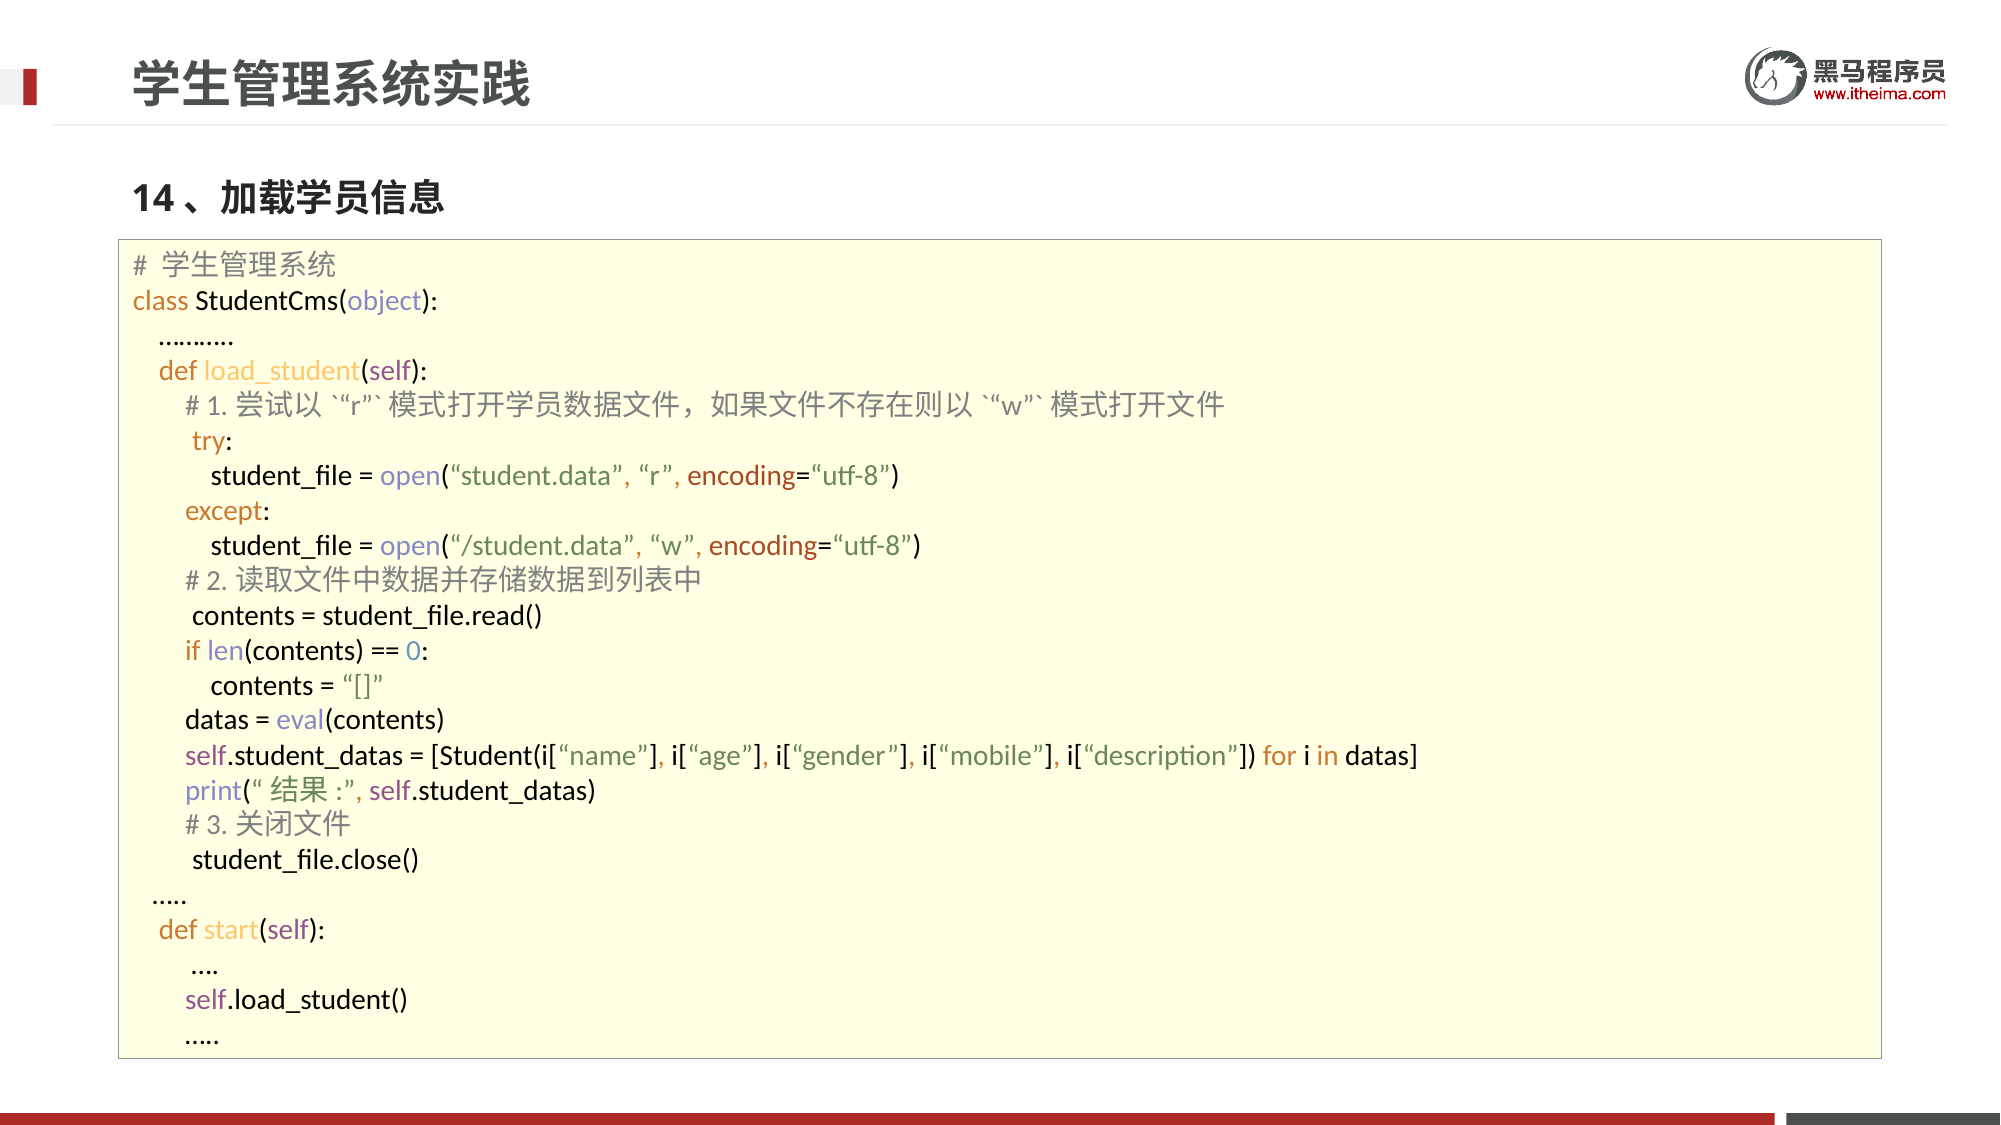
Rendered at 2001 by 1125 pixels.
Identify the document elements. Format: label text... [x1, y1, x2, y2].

list 14、加载学员信息 [116, 154, 1880, 239]
text_box # 学生管理系统 class StudentCms(object): ……….. def load_student(self): # 1.尝试以`“r”`模式打开学员数据文件，如果文件不存在则以`“w”`模式打开文件 try: student_file = open(“student.data”, “r”, encoding=“utf-8”) except: student_file = open(“/student.data”, “w”, encoding=“utf-8”) # 2.读取文件中数据并存储数据到列表中 contents = student_file.read() if len(contents) == 0: contents = “[]” datas = eval(contents) self.student_datas = [Student(i[“name”], i[“age”], i[“gender”], i[“mobile”], i[“description”]) for i in datas] print(“结果:”, self.student_datas) # 3.关闭文件 student_file.close() ….. def start(self): …. self.load_student() ….. [118, 238, 1882, 1058]
picture [1744, 46, 1946, 106]
title 学生管理系统实践 [116, 40, 1556, 125]
